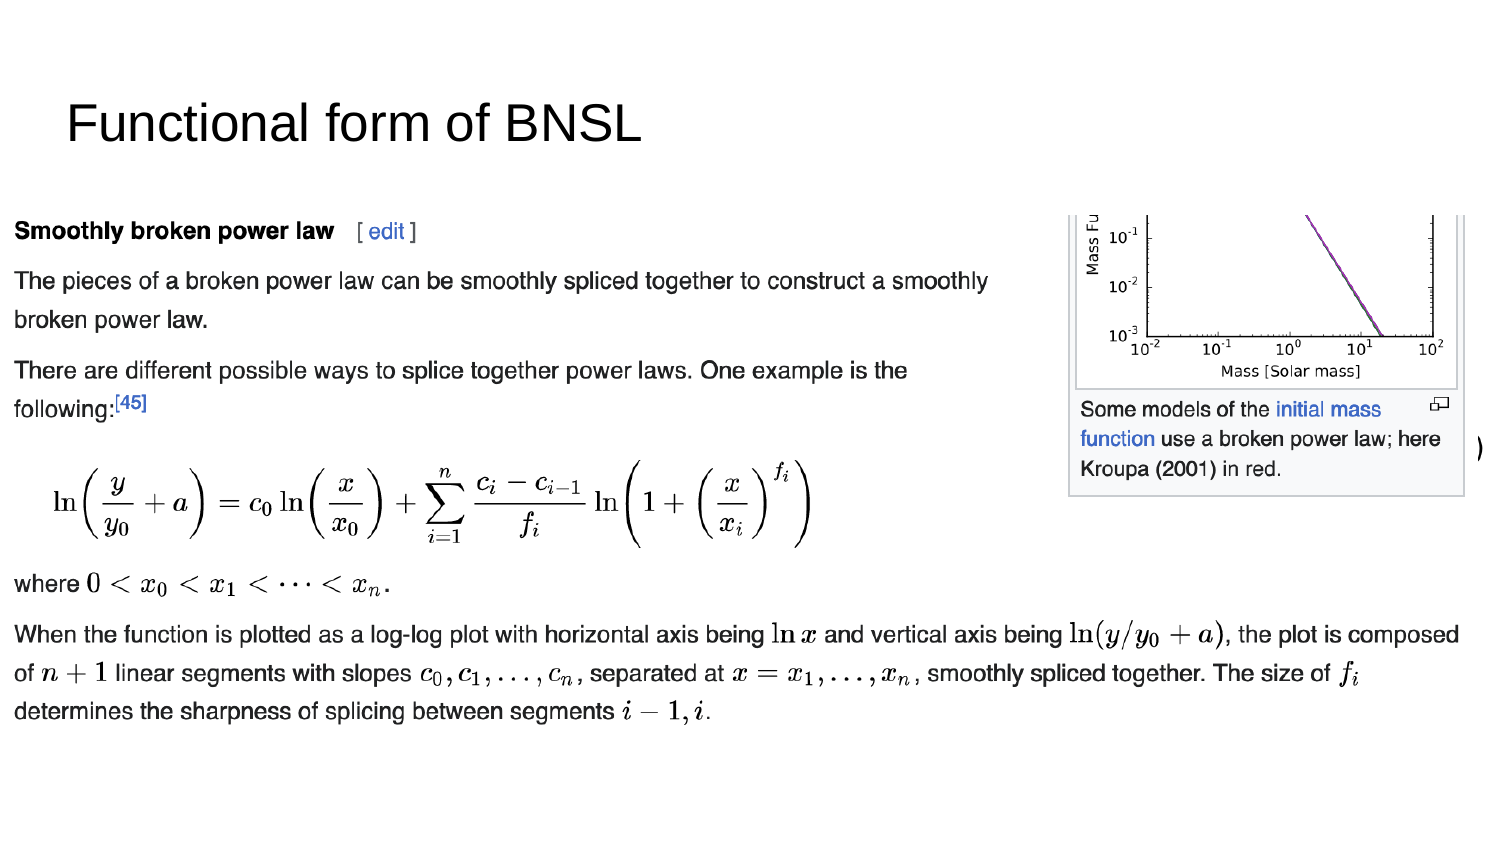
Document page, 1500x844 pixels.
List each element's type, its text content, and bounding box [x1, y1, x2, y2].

picture [0, 215, 1500, 750]
title Functional form of BNSL [51, 72, 1449, 167]
